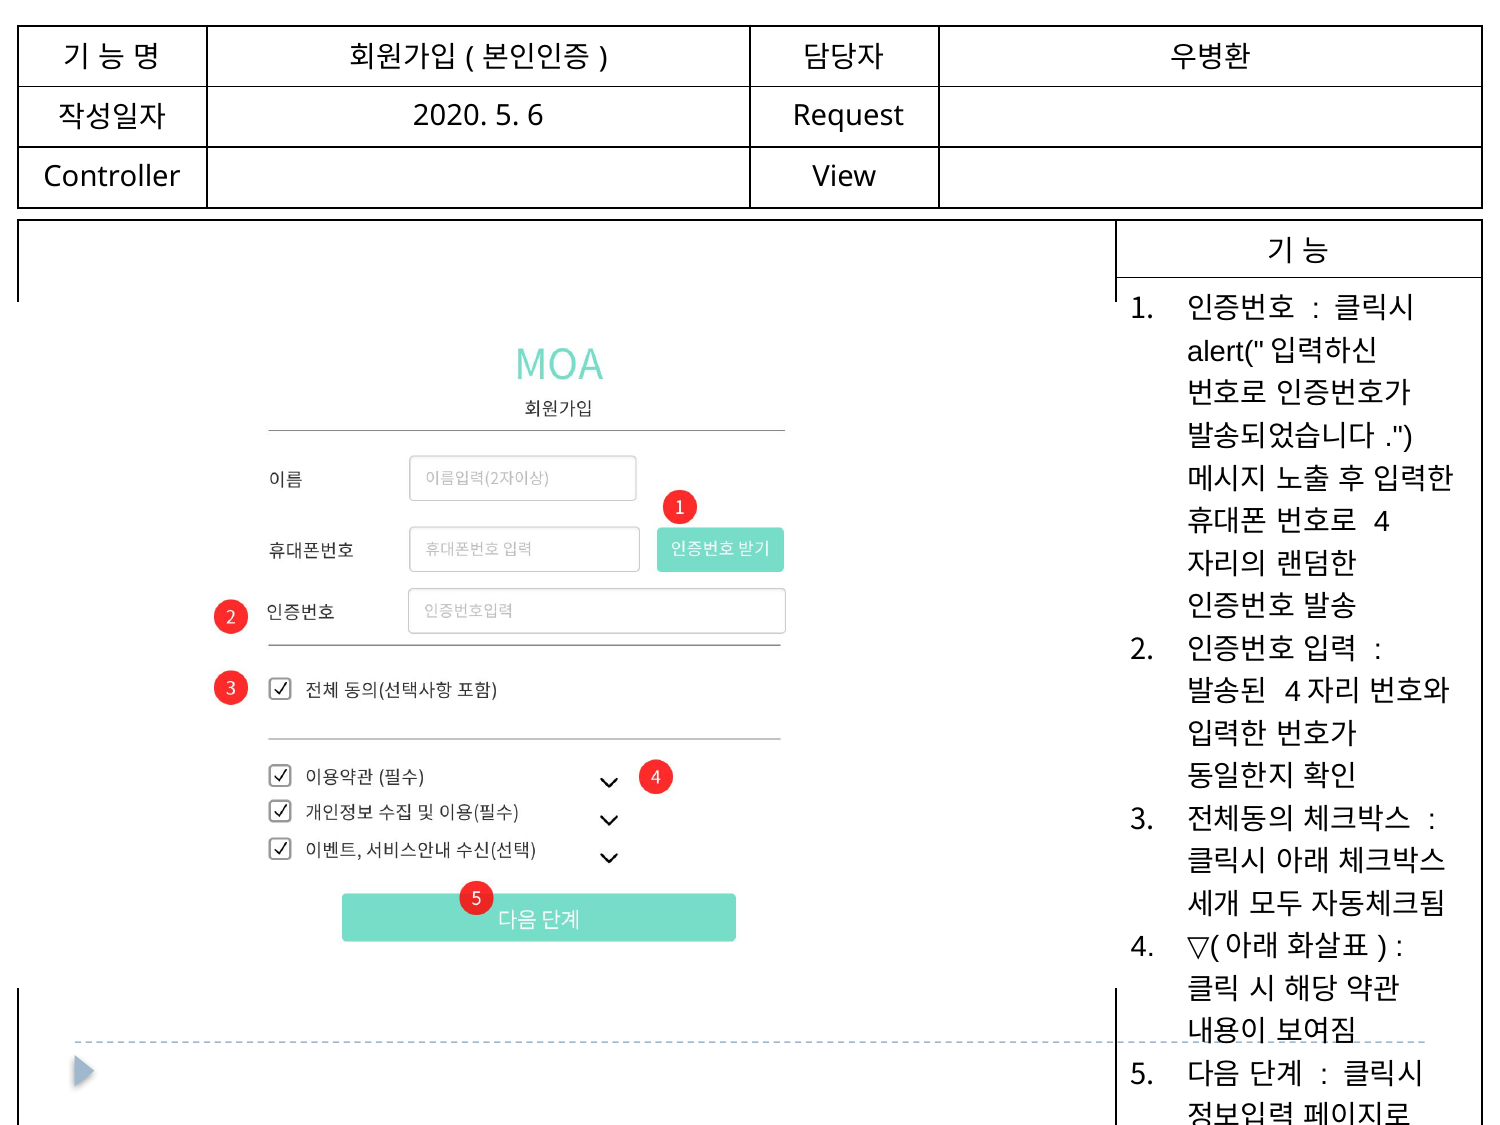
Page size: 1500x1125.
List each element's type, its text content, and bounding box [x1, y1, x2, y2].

table_cell 인증번호 : 클릭시 alert("입력하신 번호로 인증번호가 발송되었습니다.") 메시지 노출 후 입력한 휴대폰 번호로 4자리의 랜덤한 인증번호 발송 인증번호 입력 : 발송된 4자리 번호와 입력한 번호가 동일한지 확인 전체동의 체크박스 : 클릭시 아래 체크박스 세개 모두 자동체크됨 ▽(아래 화살표) : 클릭 시 해당 약관 내용이 보여짐 다음 단계 : 클릭시 정보입력 페이지로 이동 [1117, 278, 1481, 1125]
table_header 담당자 [751, 27, 938, 86]
picture [0, 302, 1117, 988]
table_cell 작성일자 [19, 87, 206, 146]
table_header [19, 1000, 1115, 1125]
table_cell View [751, 148, 938, 207]
table_header 우병환 [940, 27, 1481, 86]
table_cell [940, 87, 1481, 146]
table_cell Controller [19, 148, 206, 207]
table_header 기 능 명 [19, 27, 206, 86]
table_cell Request [751, 87, 938, 146]
table_header 회원가입(본인인증) [208, 27, 749, 86]
table_cell [208, 148, 749, 207]
table_cell [940, 148, 1481, 207]
table_header [19, 221, 1115, 302]
table_cell 2020. 5. 6 [208, 87, 749, 146]
table_header 기 능 [1117, 221, 1481, 277]
